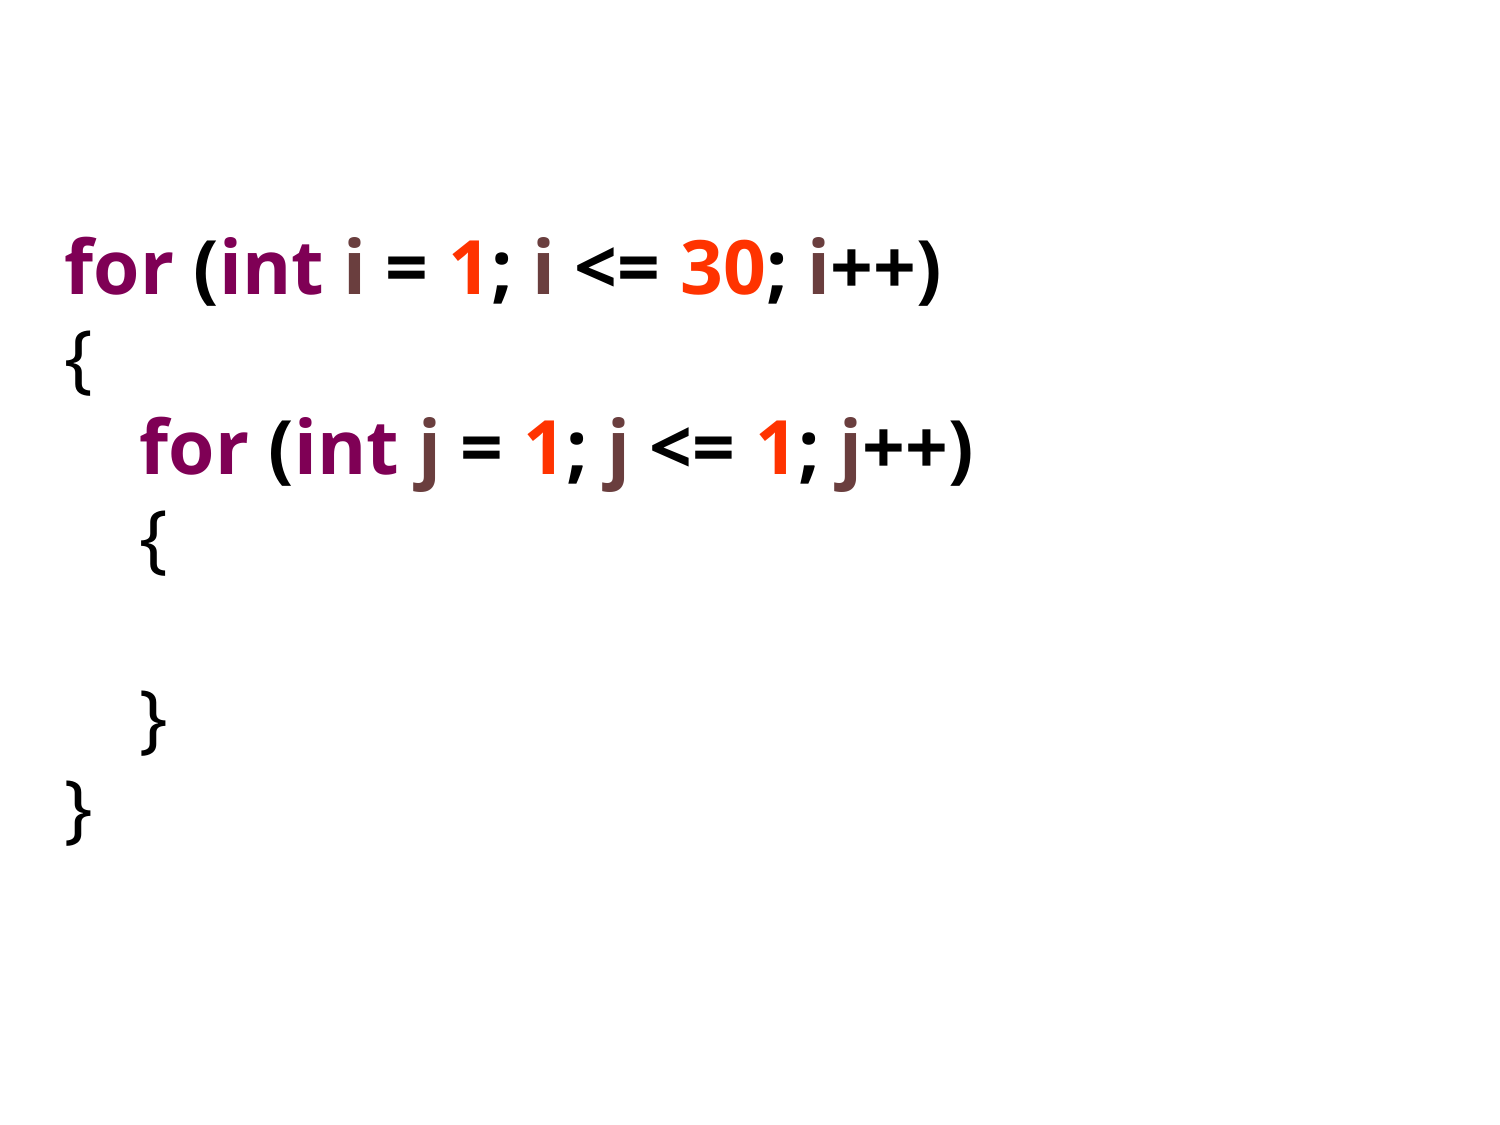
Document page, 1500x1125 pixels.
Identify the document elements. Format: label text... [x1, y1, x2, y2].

text_box for (int i = 1; i <= 30; i++) { for (int j = 1; j <= 1; j++) { } } [49, 212, 1488, 948]
